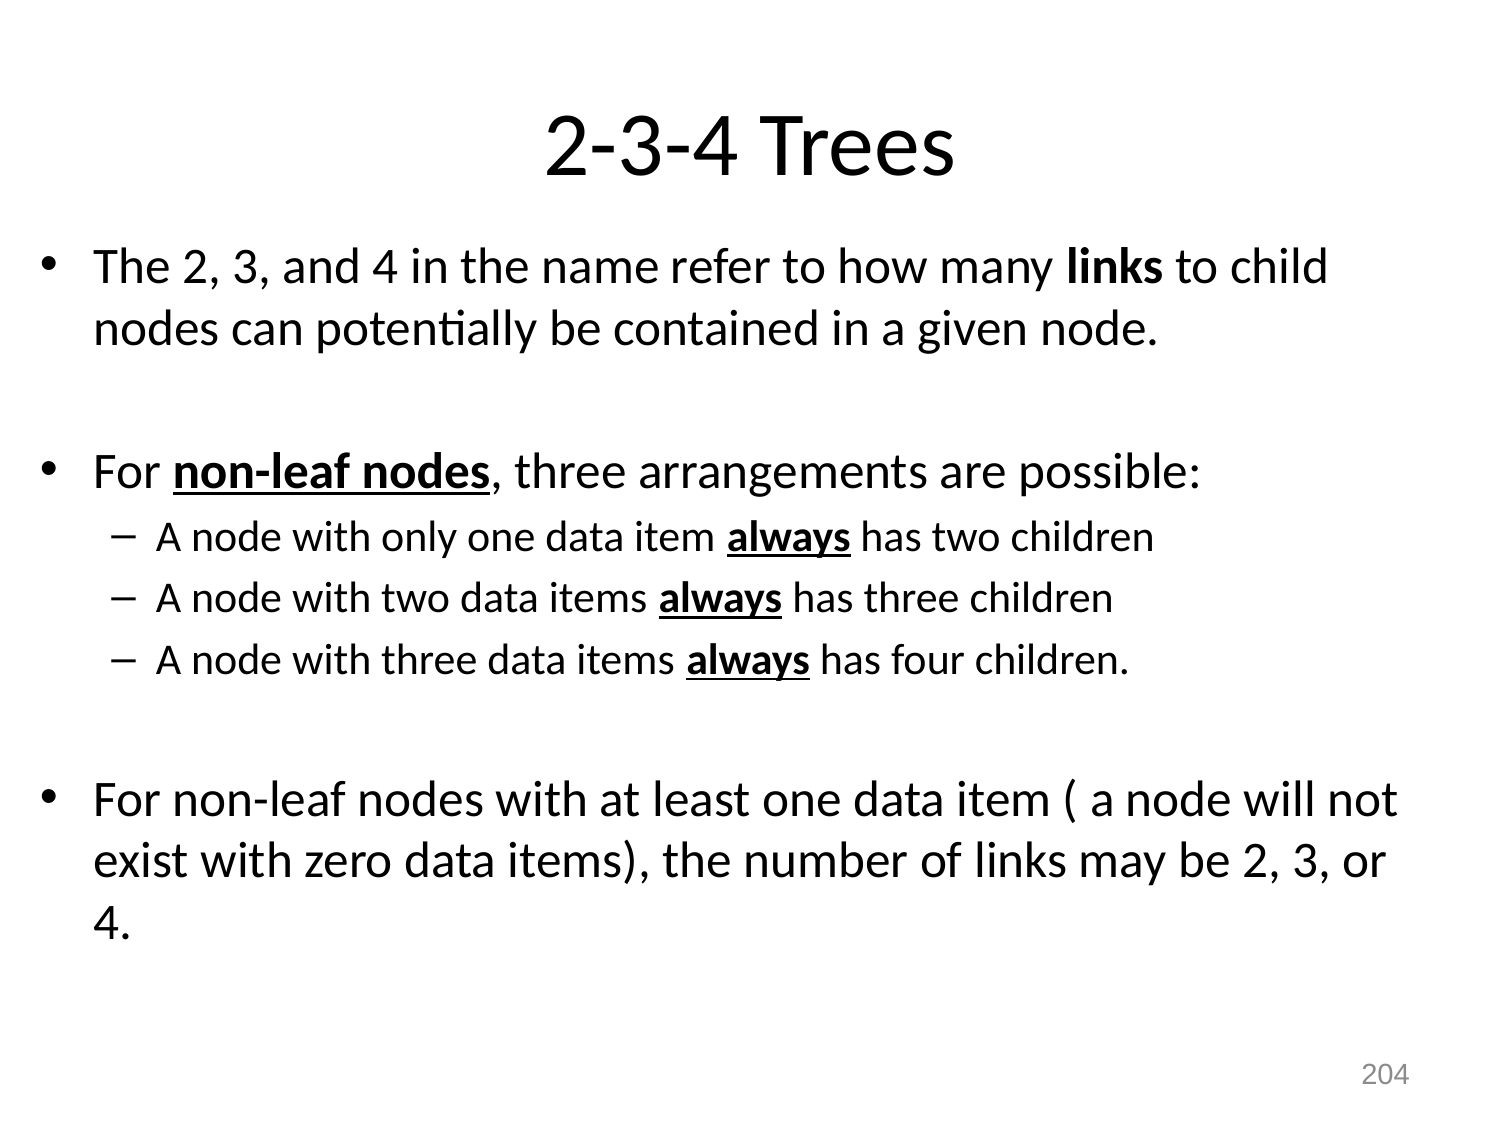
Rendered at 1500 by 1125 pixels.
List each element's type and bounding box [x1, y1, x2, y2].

list [24, 224, 1450, 963]
slide_number [1074, 1042, 1425, 1103]
title [75, 45, 1425, 224]
